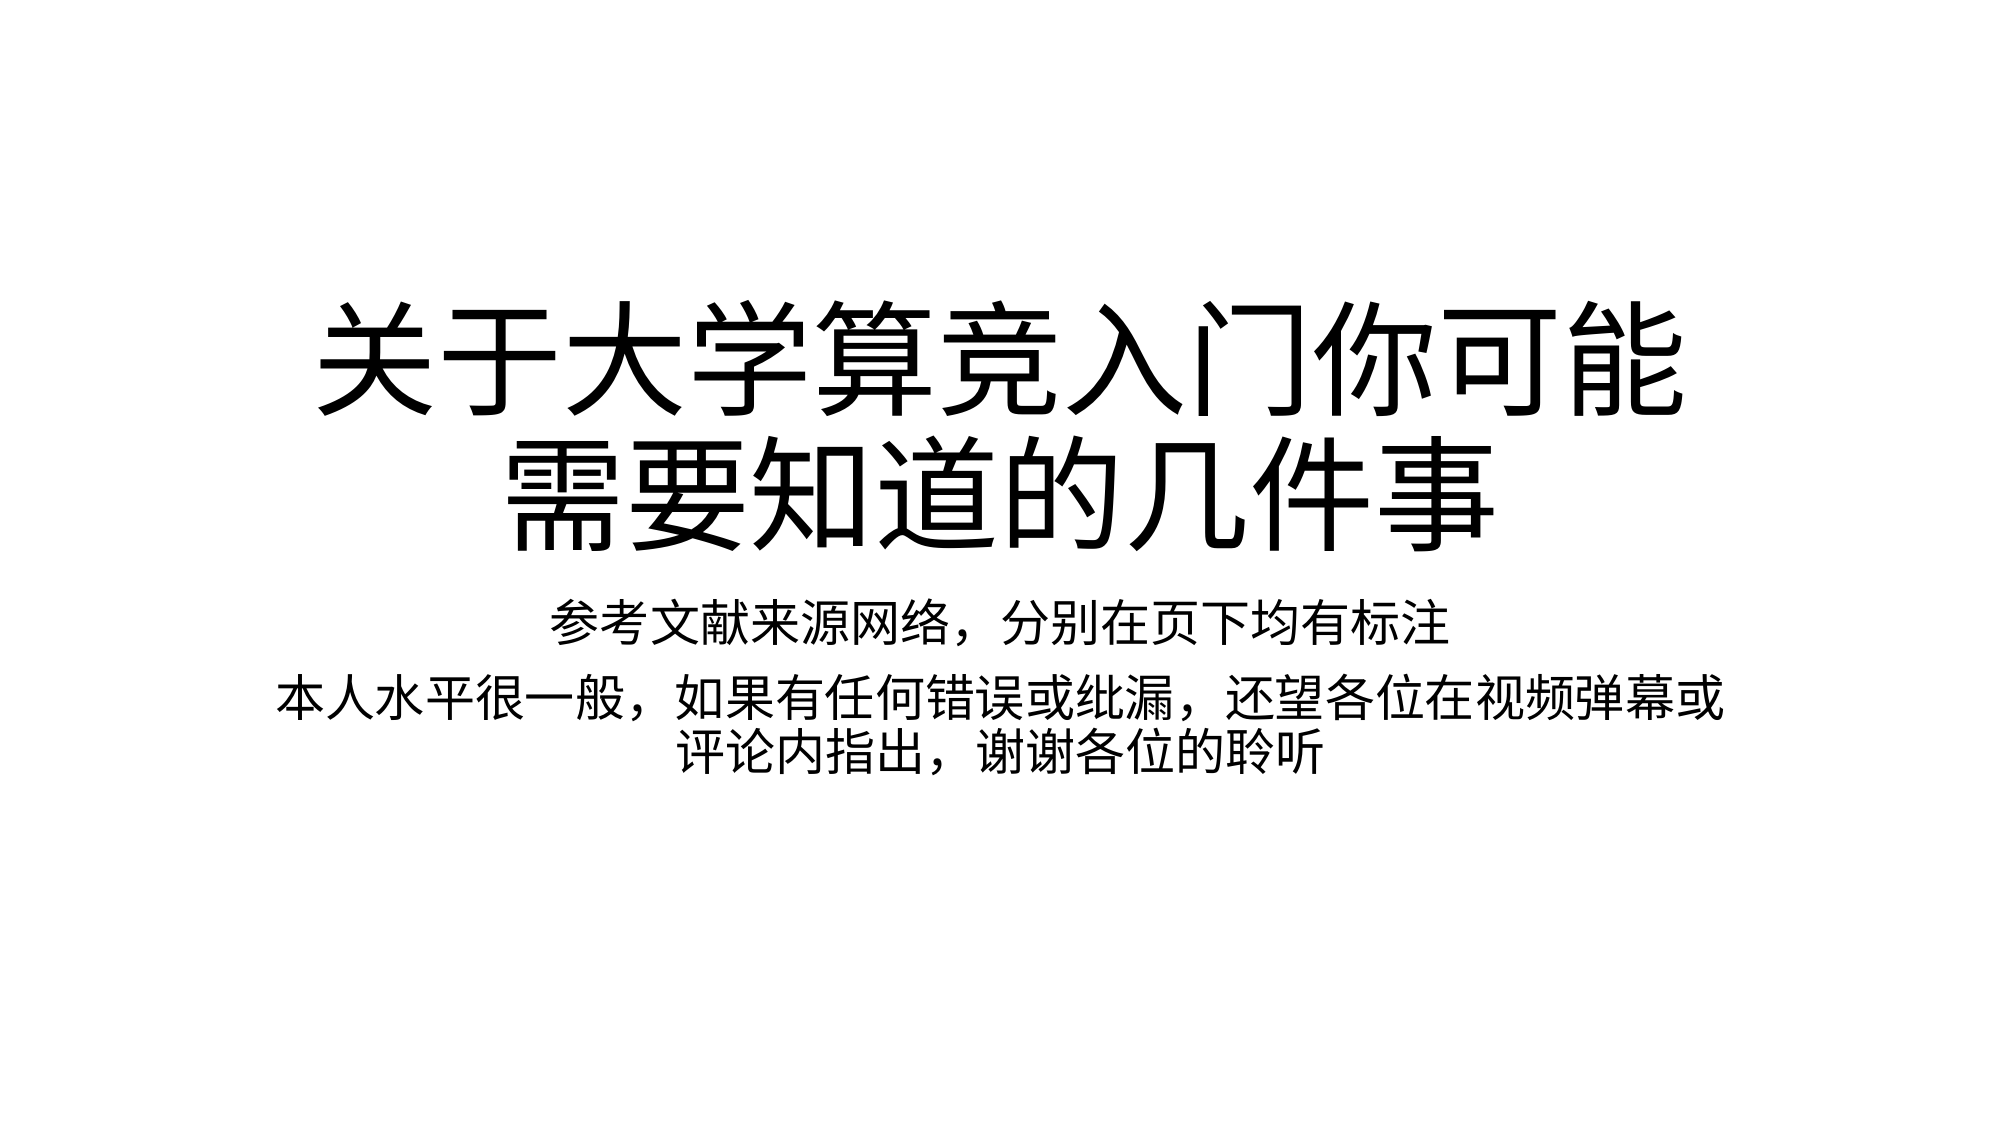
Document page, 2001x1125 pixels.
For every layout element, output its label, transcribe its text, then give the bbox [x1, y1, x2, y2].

title 关于大学算竞入门你可能需要知道的几件事 [249, 184, 1750, 576]
subtitle 参考文献来源网络，分别在页下均有标注 本人水平很一般，如果有任何错误或纰漏，还望各位在视频弹幕或评论内指出，谢谢各位的聆听 [249, 590, 1750, 863]
